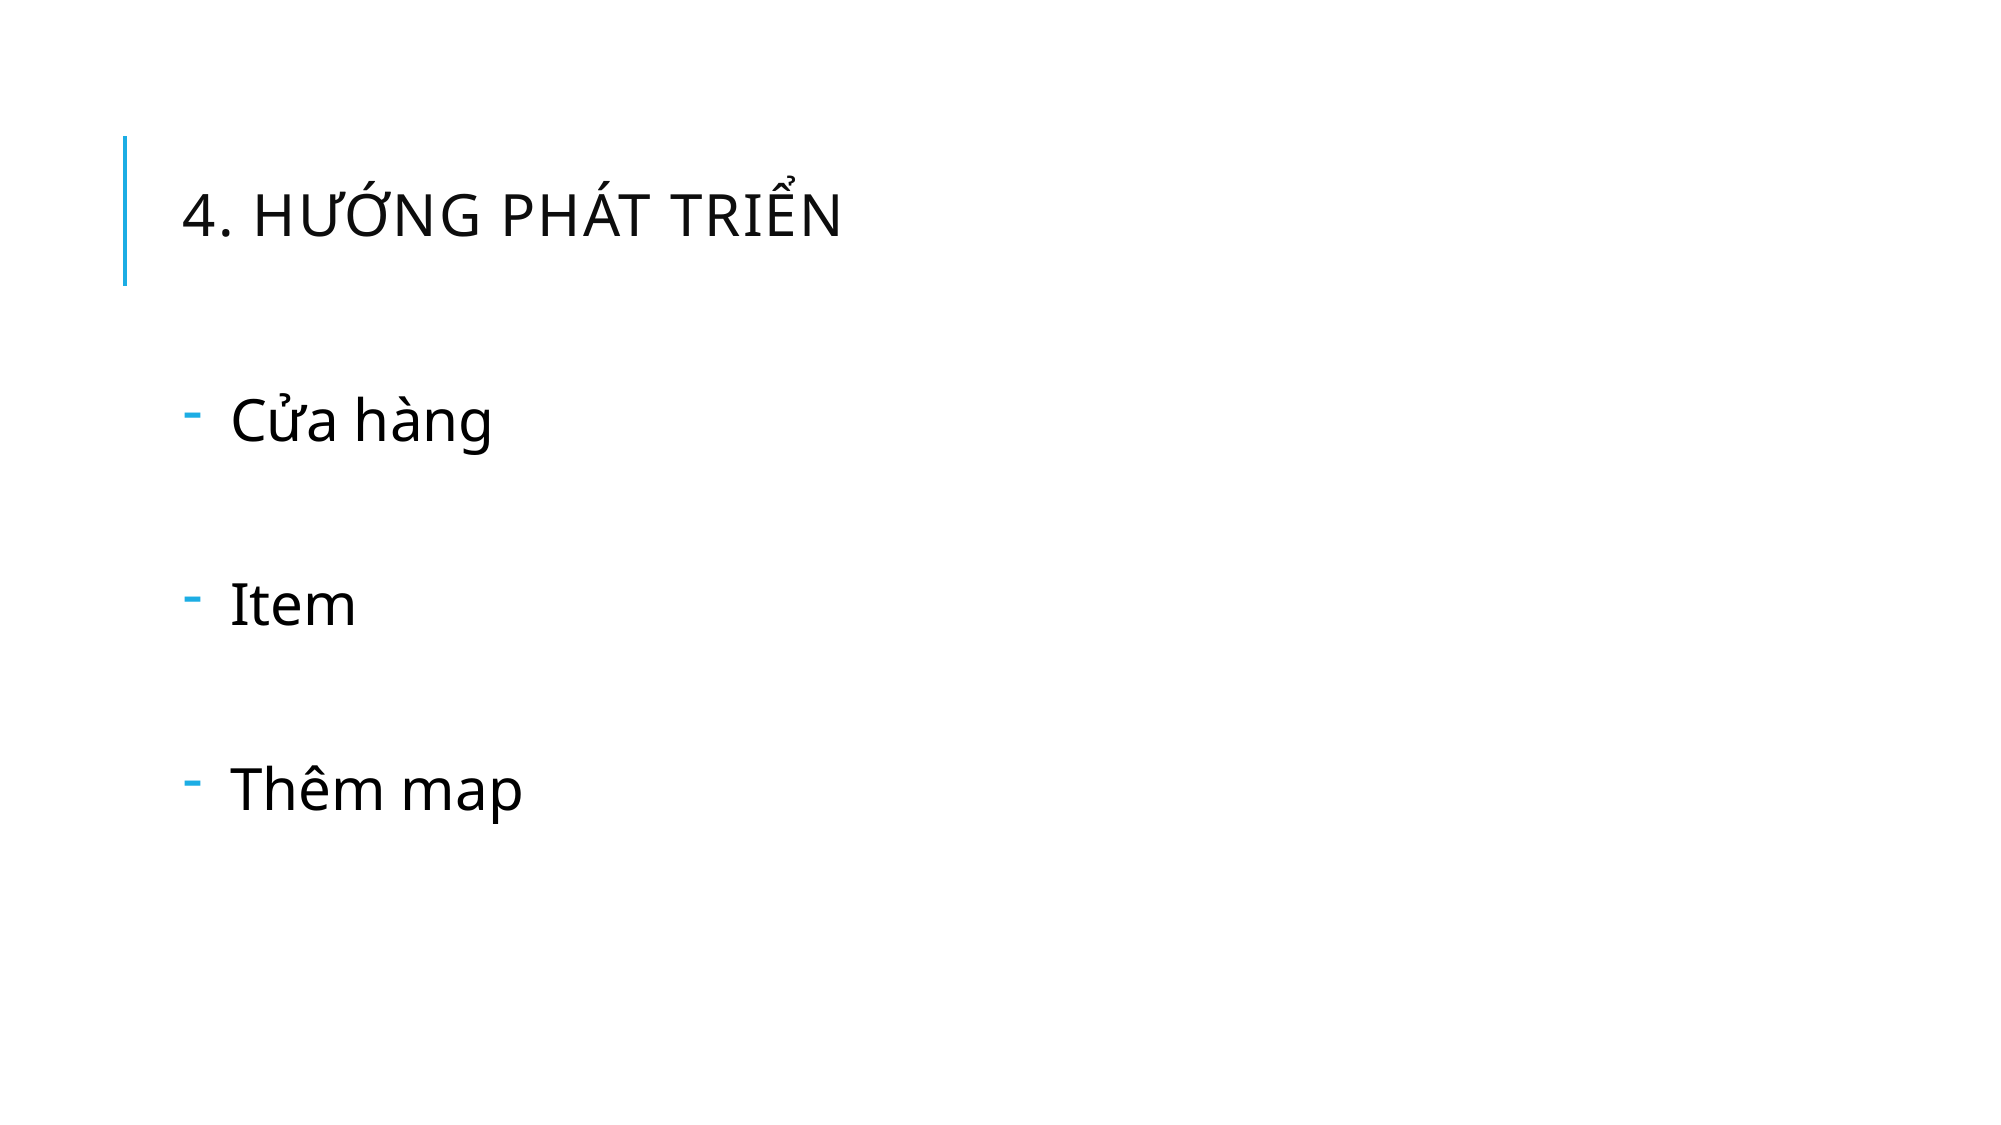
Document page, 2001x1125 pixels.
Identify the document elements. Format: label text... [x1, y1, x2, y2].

list Cửa hàng Item Thêm map [168, 370, 888, 988]
title 4. Hướng phát triển [168, 77, 888, 363]
